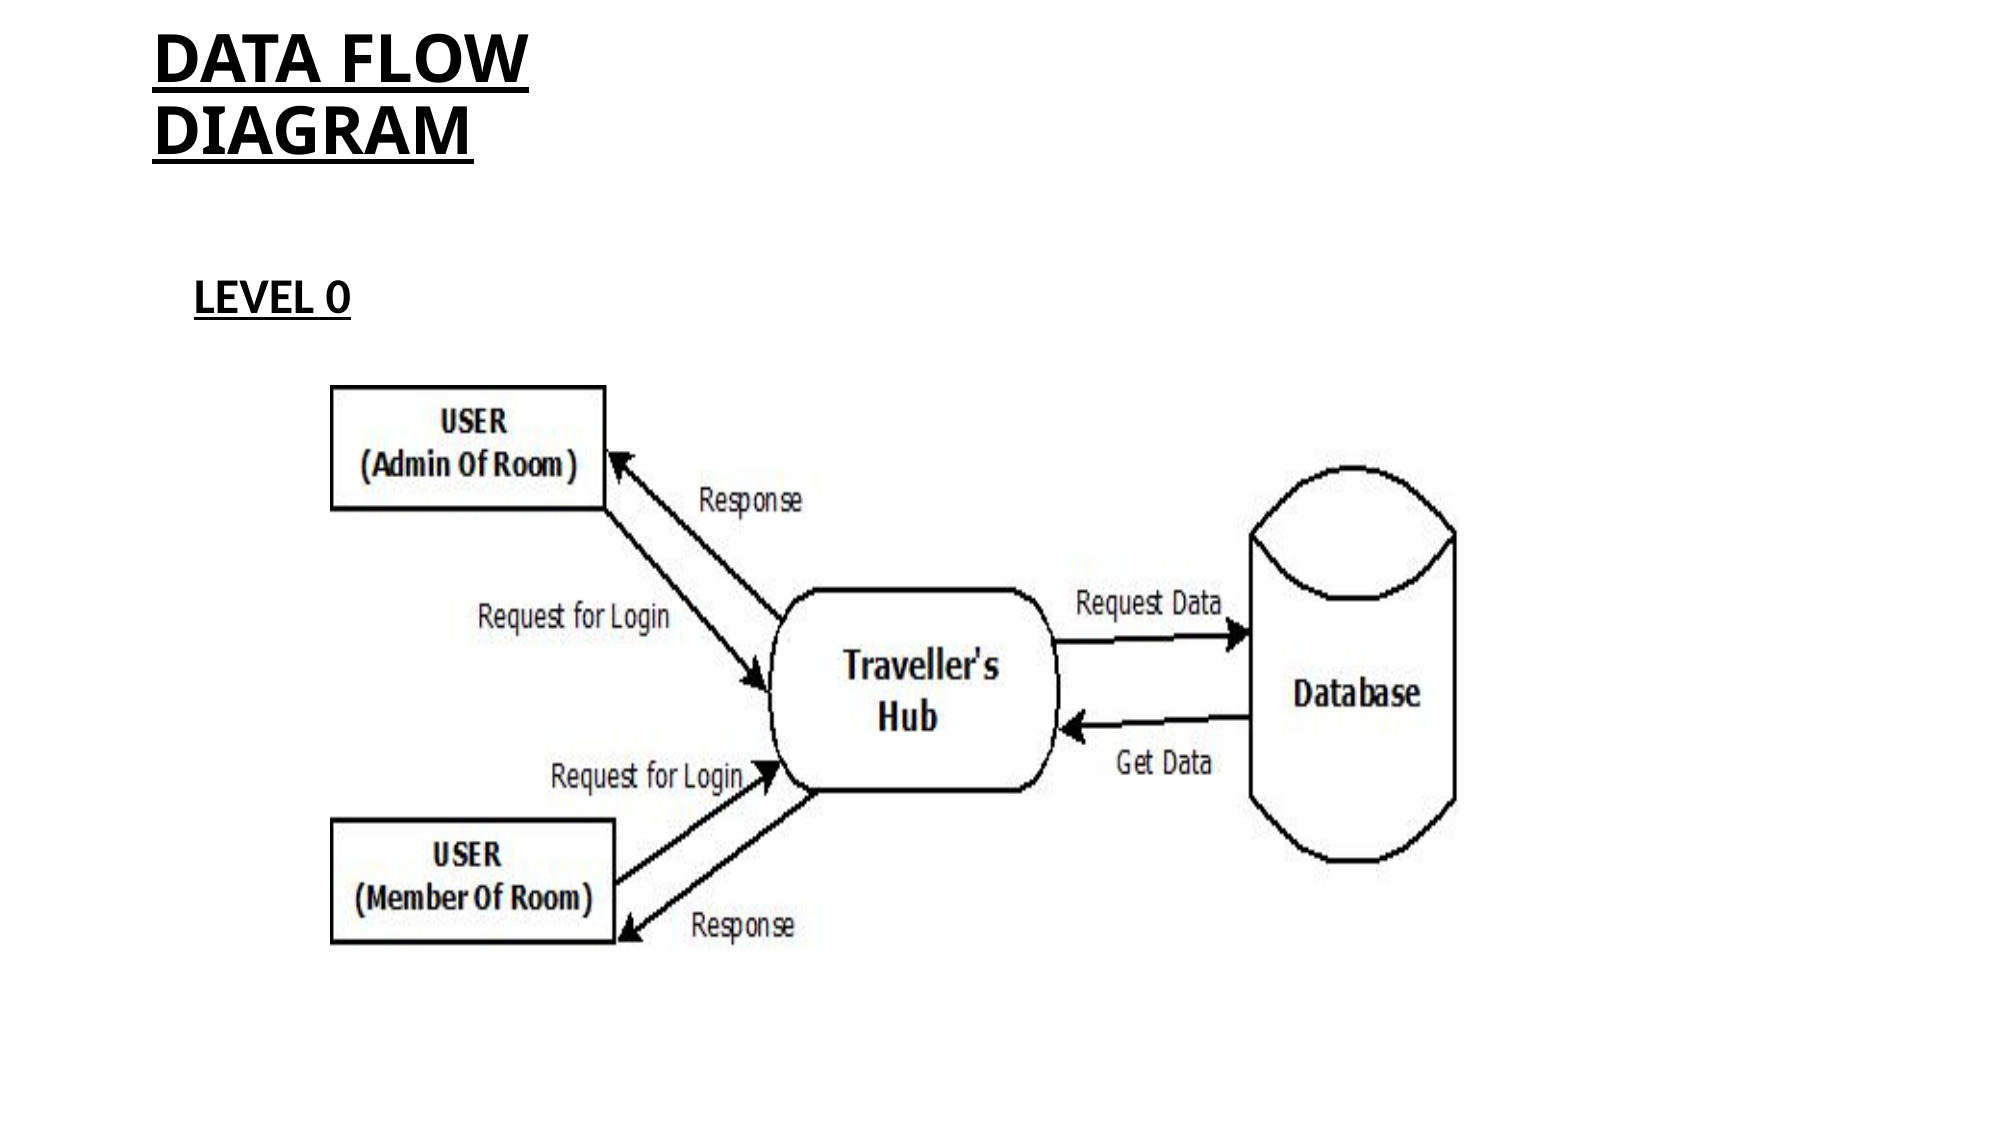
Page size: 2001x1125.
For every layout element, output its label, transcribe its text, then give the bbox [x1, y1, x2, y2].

text_box LEVEL 0 [179, 256, 545, 331]
title DATA FLOW DIAGRAM [137, 59, 764, 134]
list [330, 385, 1459, 951]
